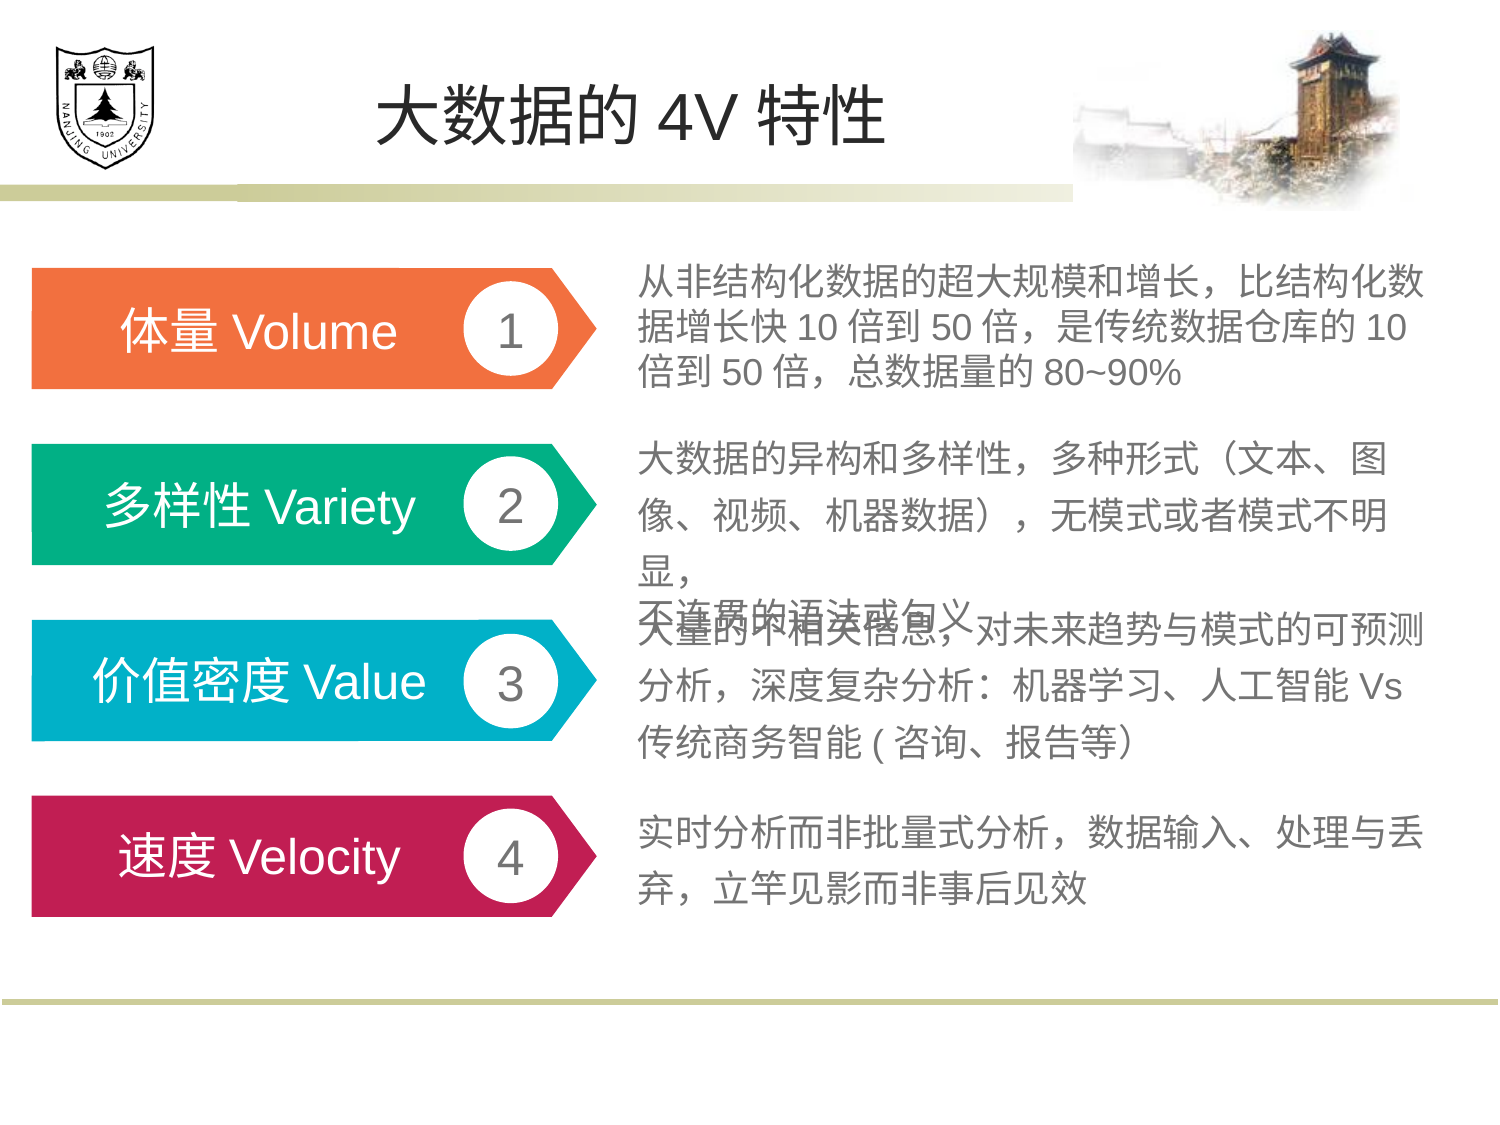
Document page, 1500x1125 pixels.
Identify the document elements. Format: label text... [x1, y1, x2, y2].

picture [2, 999, 64, 1005]
text_box 大数据的异构和多样性，多种形式（文本、图像、视频、机器数据），无模式或者模式不明显， 不连贯的语法或句义 [622, 416, 1441, 587]
picture [1073, 30, 1400, 211]
text_box 实时分析而非批量式分析，数据输入、处理与丢弃，立竿见影而非事后见效 [622, 790, 1441, 918]
text_box 大量的不相关信息，对未来趋势与模式的可预测分析，深度复杂分析：机器学习、人工智能Vs传统商务智能(咨询、报告等） [622, 587, 1441, 772]
text_box 从非结构化数据的超大规模和增长，比结构化数据增长快10倍到50倍，是传统数据仓库的10倍到50倍，总数据量的80~90% [622, 250, 1441, 401]
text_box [64, 101, 559, 1084]
picture [50, 42, 160, 173]
title 大数据的4V特性 [171, 66, 1093, 161]
picture [559, 999, 1498, 1005]
